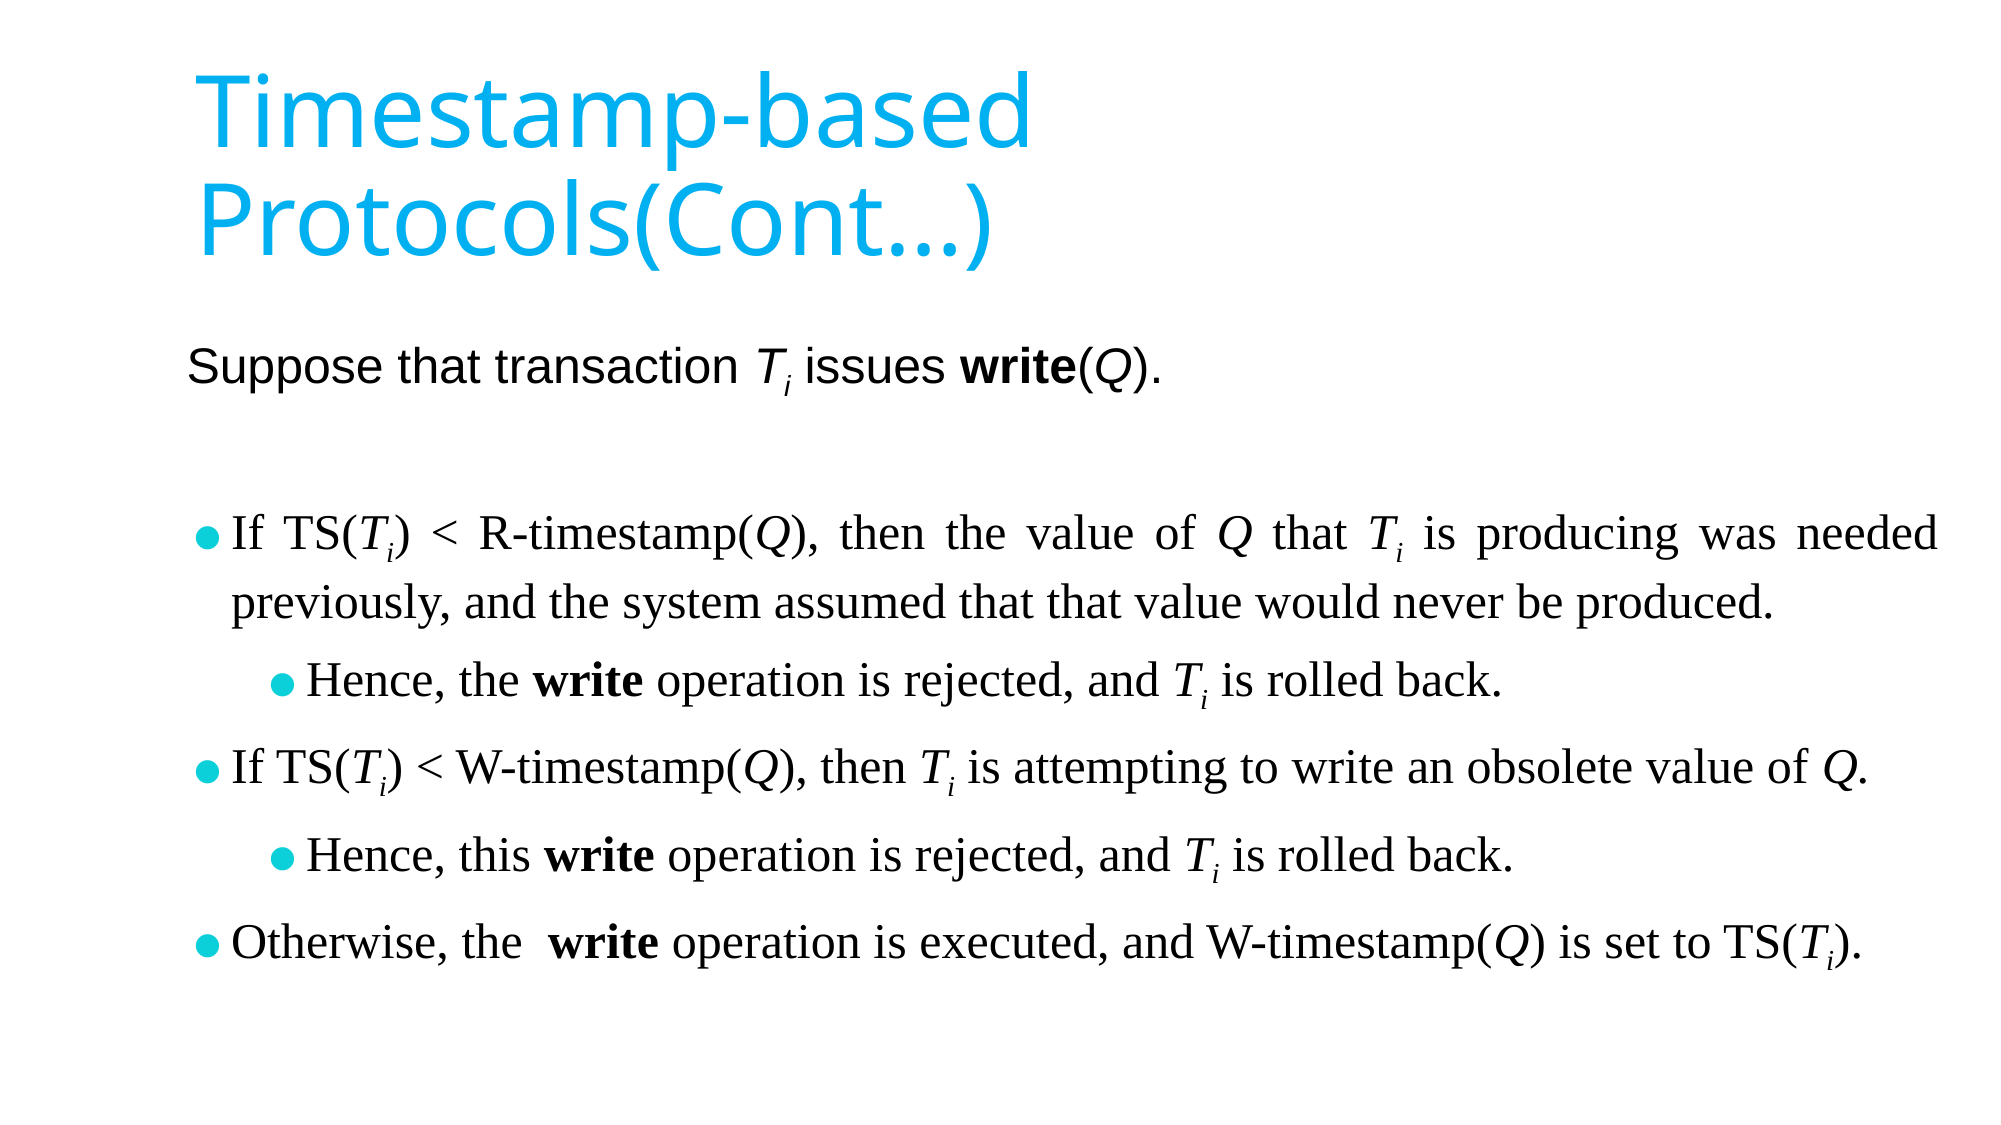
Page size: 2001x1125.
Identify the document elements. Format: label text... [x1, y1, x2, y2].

title Timestamp-based Protocols(Cont…) [180, 47, 1830, 285]
text_box Suppose that transaction Ti issues write(Q). If TS(Ti) < R-timestamp(Q), then the value of Q that Ti is producing was needed previously, and the system assumed that that value would never be produced. Hence, the write operation is rejected, and Ti is rolled back. If TS(Ti) < W-timestamp(Q), then Ti is attempting to write an obsolete value of Q. Hence, this write operation is rejected, and Ti is rolled back. Otherwise, the write operation is executed, and W-timestamp(Q) is set to TS(Ti). [21, 326, 1954, 940]
